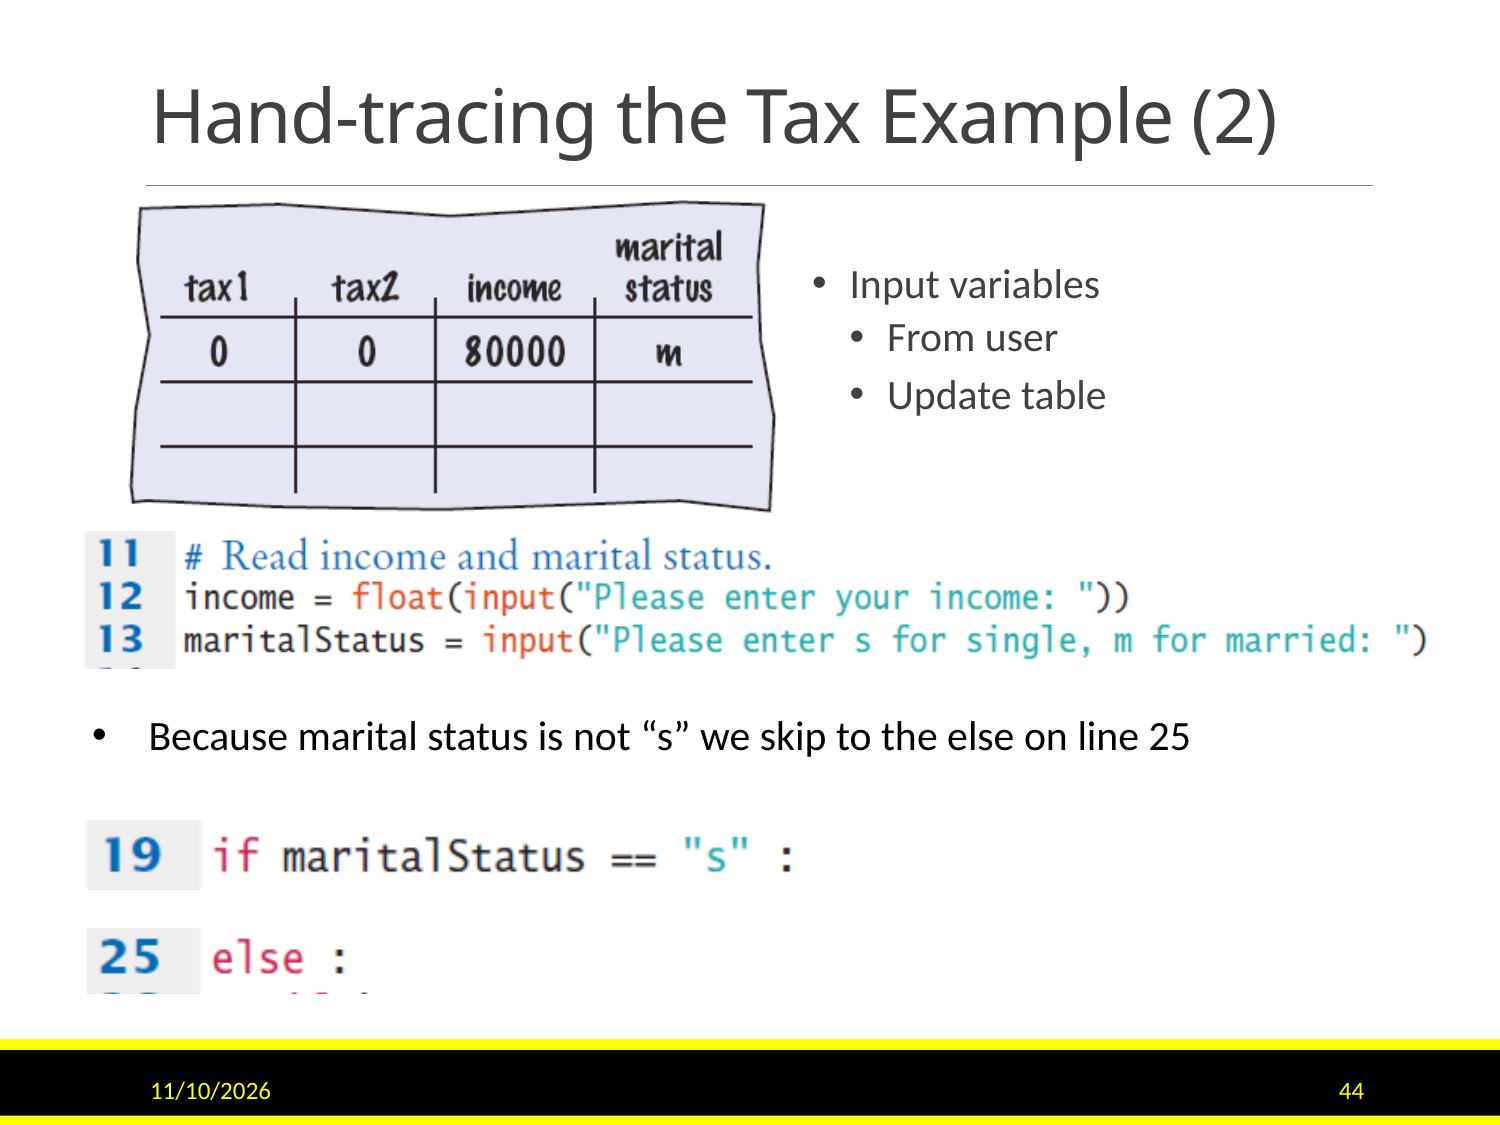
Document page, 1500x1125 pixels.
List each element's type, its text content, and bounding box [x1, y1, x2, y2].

picture [76, 819, 813, 891]
picture [76, 927, 592, 994]
list Input variables From user Update table [812, 254, 1182, 493]
slide_number 44 [1218, 1059, 1380, 1120]
title Hand-tracing the Tax Example (2) [135, 47, 1373, 167]
picture [123, 199, 781, 517]
picture [76, 530, 1431, 670]
text_box Because marital status is not “s” we skip to the else on line 25 [77, 701, 1250, 788]
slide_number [135, 1059, 440, 1120]
